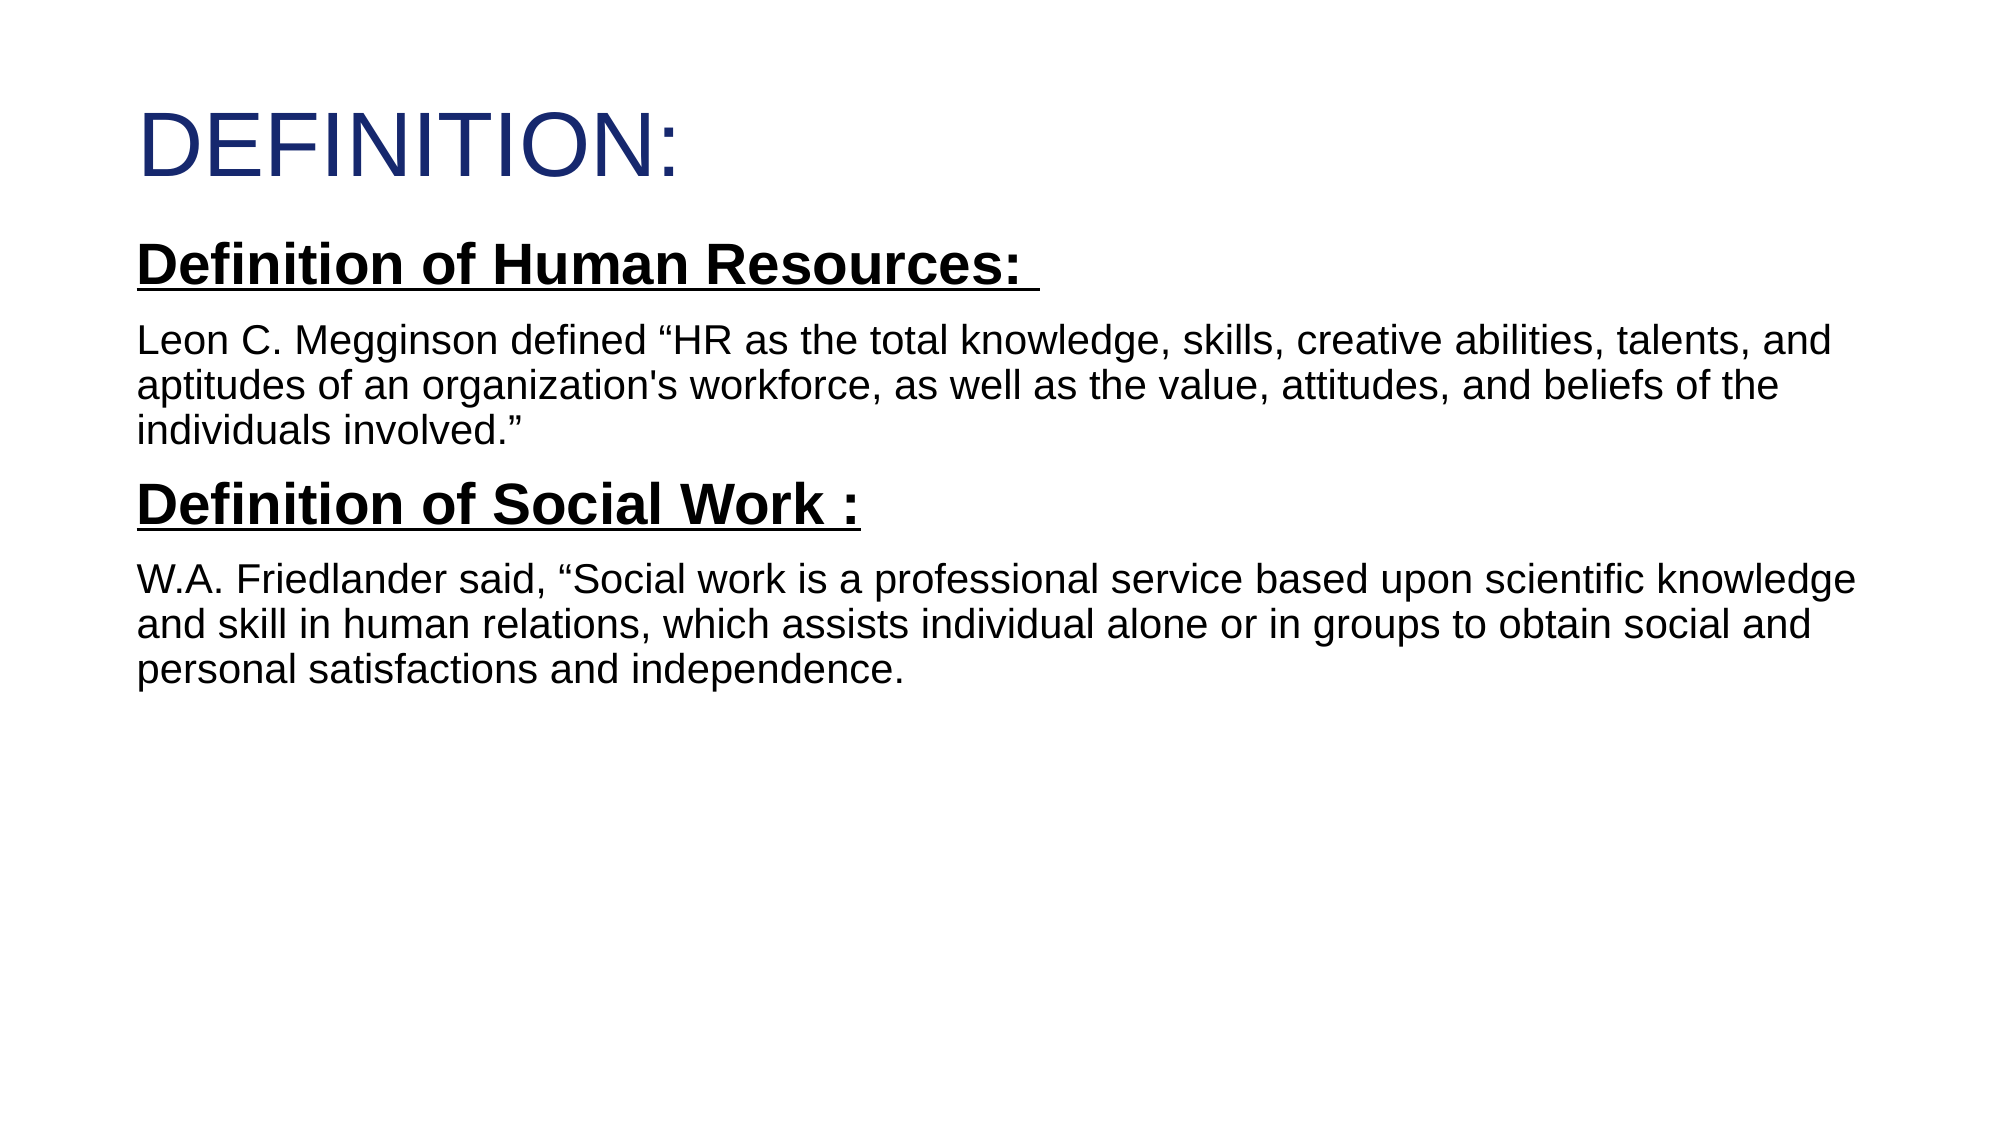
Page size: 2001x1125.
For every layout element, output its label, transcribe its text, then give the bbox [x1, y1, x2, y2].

list Definition of Human Resources: Leon C. Megginson defined “HR as the total knowledge, skills, creative abilities, talents, and aptitudes of an organization's workforce, as well as the value, attitudes, and beliefs of the individuals involved.” Definition of Social Work : W.A. Friedlander said, “Social work is a professional service based upon scientific knowledge and skill in human relations, which assists individual alone or in groups to obtain social and personal satisfactions and independence. [136, 234, 1862, 1002]
title DEFINITION: [137, 59, 1863, 235]
